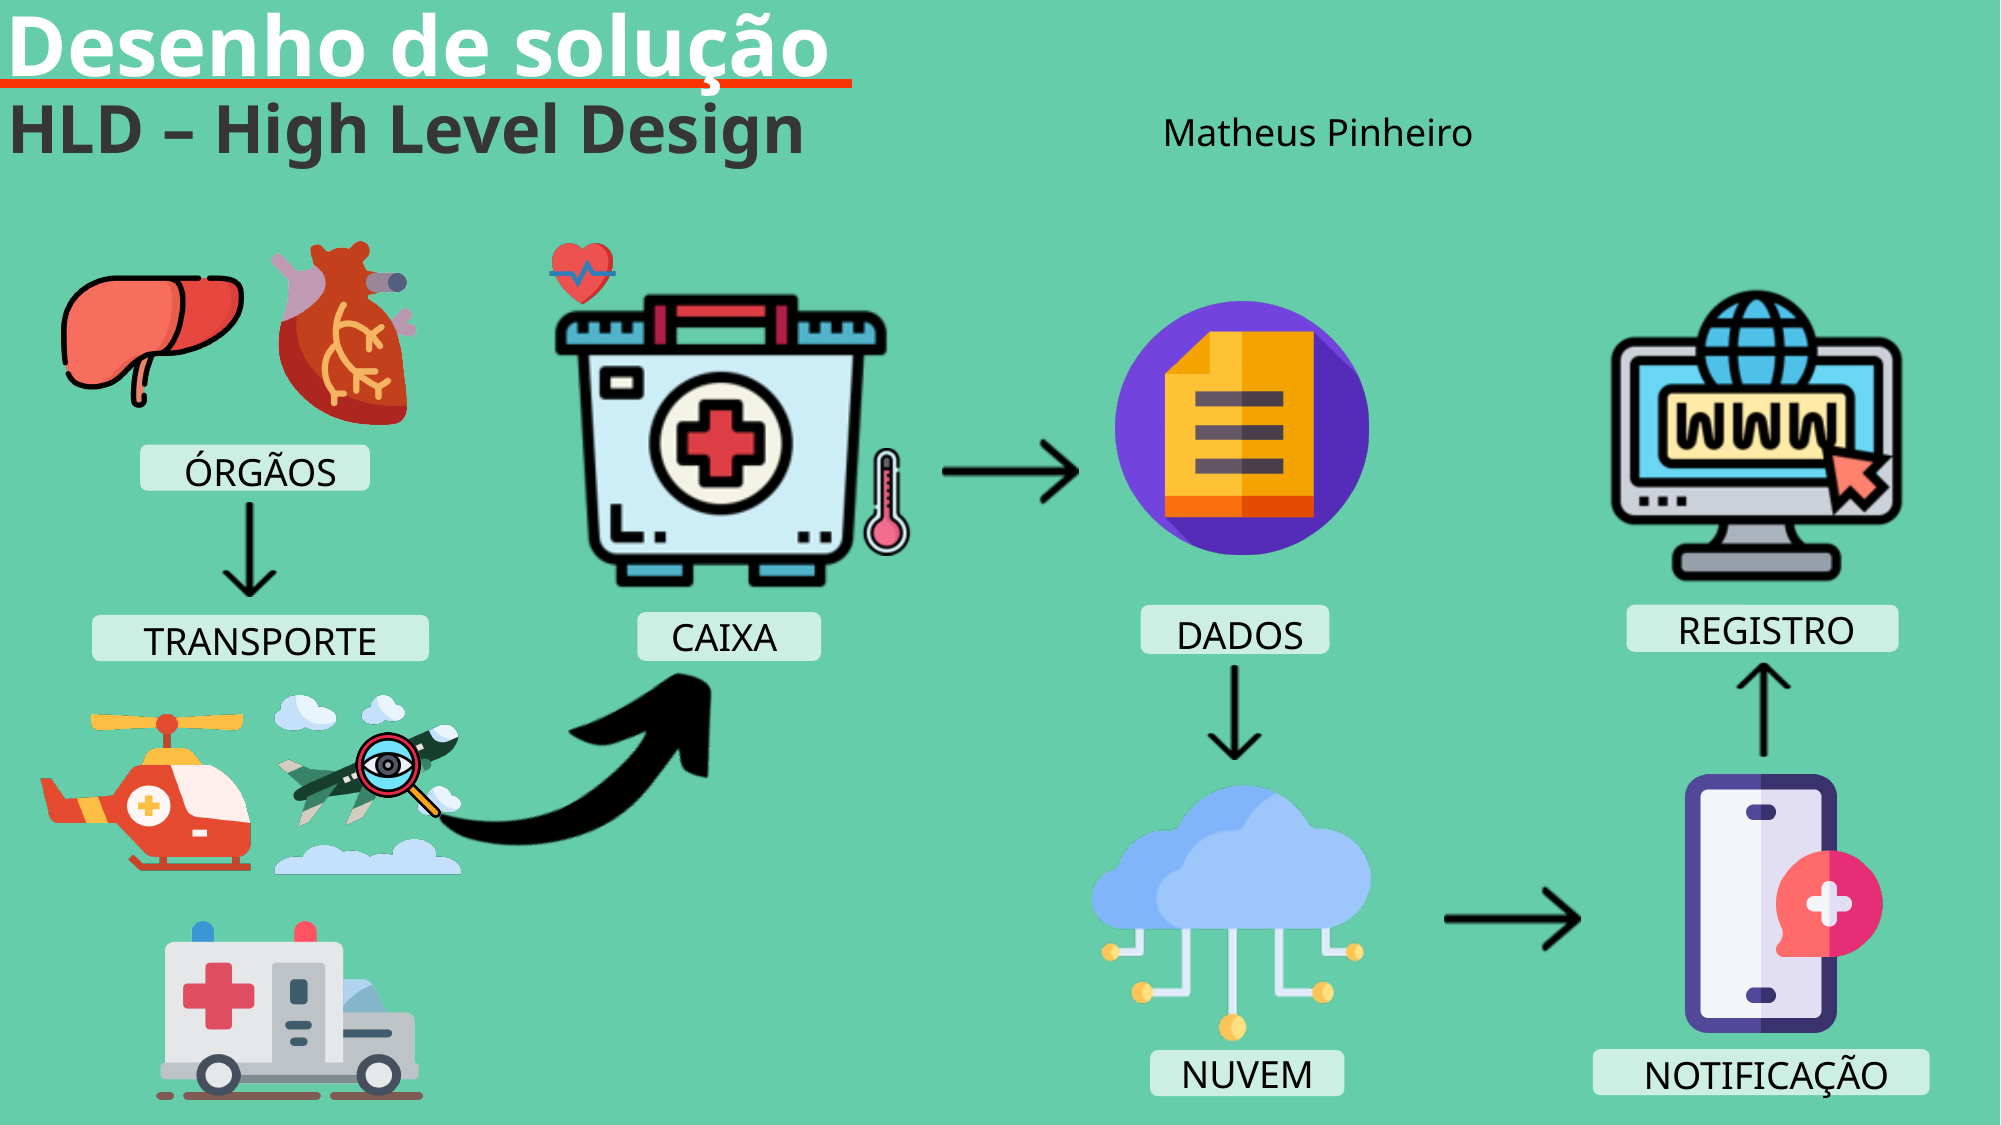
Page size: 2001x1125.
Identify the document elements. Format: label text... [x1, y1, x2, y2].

picture [1607, 286, 1907, 586]
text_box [138, 441, 383, 503]
picture [1092, 776, 1371, 1051]
picture [252, 241, 435, 425]
picture [268, 689, 741, 877]
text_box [545, 236, 942, 615]
picture [1150, 665, 1320, 760]
picture [1654, 774, 1913, 1033]
picture [29, 683, 423, 1125]
text_box HLD – High Level Design [0, 101, 862, 175]
picture [942, 370, 1079, 574]
text_box Desenho de solução [0, 0, 862, 101]
picture [1678, 662, 1849, 757]
text_box Matheus Pinheiro [1147, 101, 1489, 161]
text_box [629, 606, 829, 667]
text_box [81, 610, 441, 671]
picture [61, 250, 244, 433]
picture [1115, 301, 1369, 555]
picture [164, 503, 335, 597]
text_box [1140, 604, 1340, 666]
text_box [1586, 1044, 1946, 1106]
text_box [1626, 599, 1907, 660]
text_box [1147, 1043, 1348, 1104]
picture [1444, 818, 1581, 1022]
